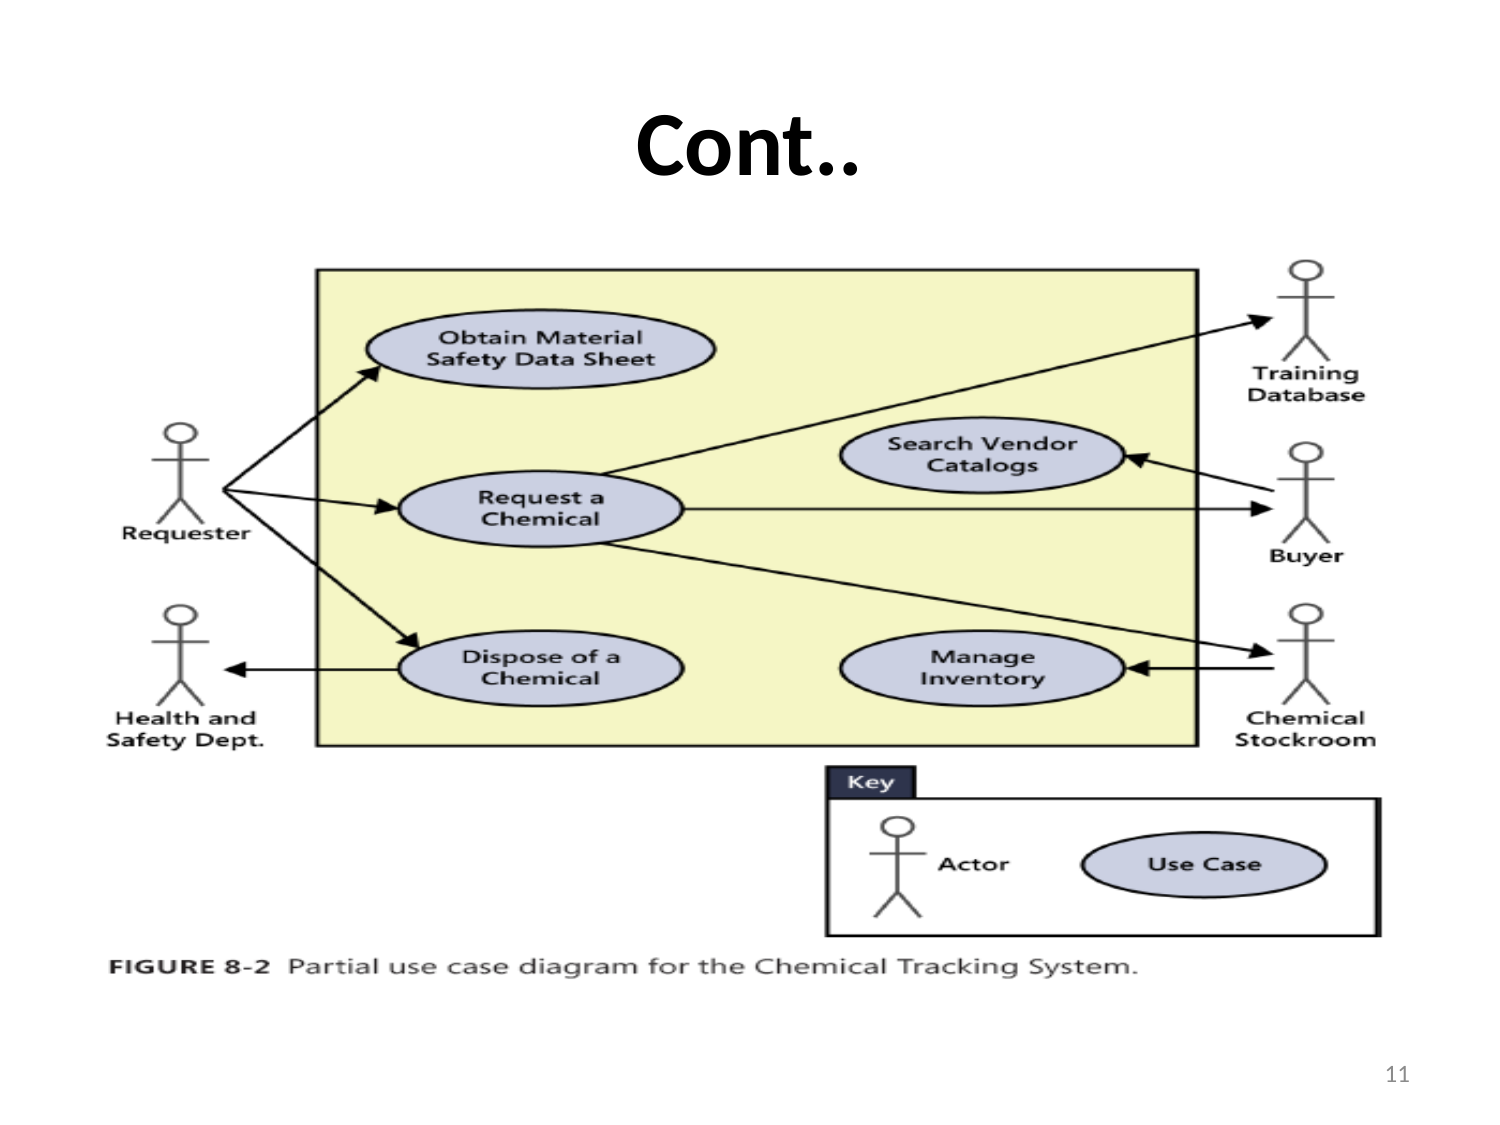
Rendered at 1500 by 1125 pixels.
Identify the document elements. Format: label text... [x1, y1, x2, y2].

picture [62, 237, 1438, 1015]
title Cont.. [75, 45, 1425, 233]
slide_number 11 [1074, 1042, 1425, 1103]
